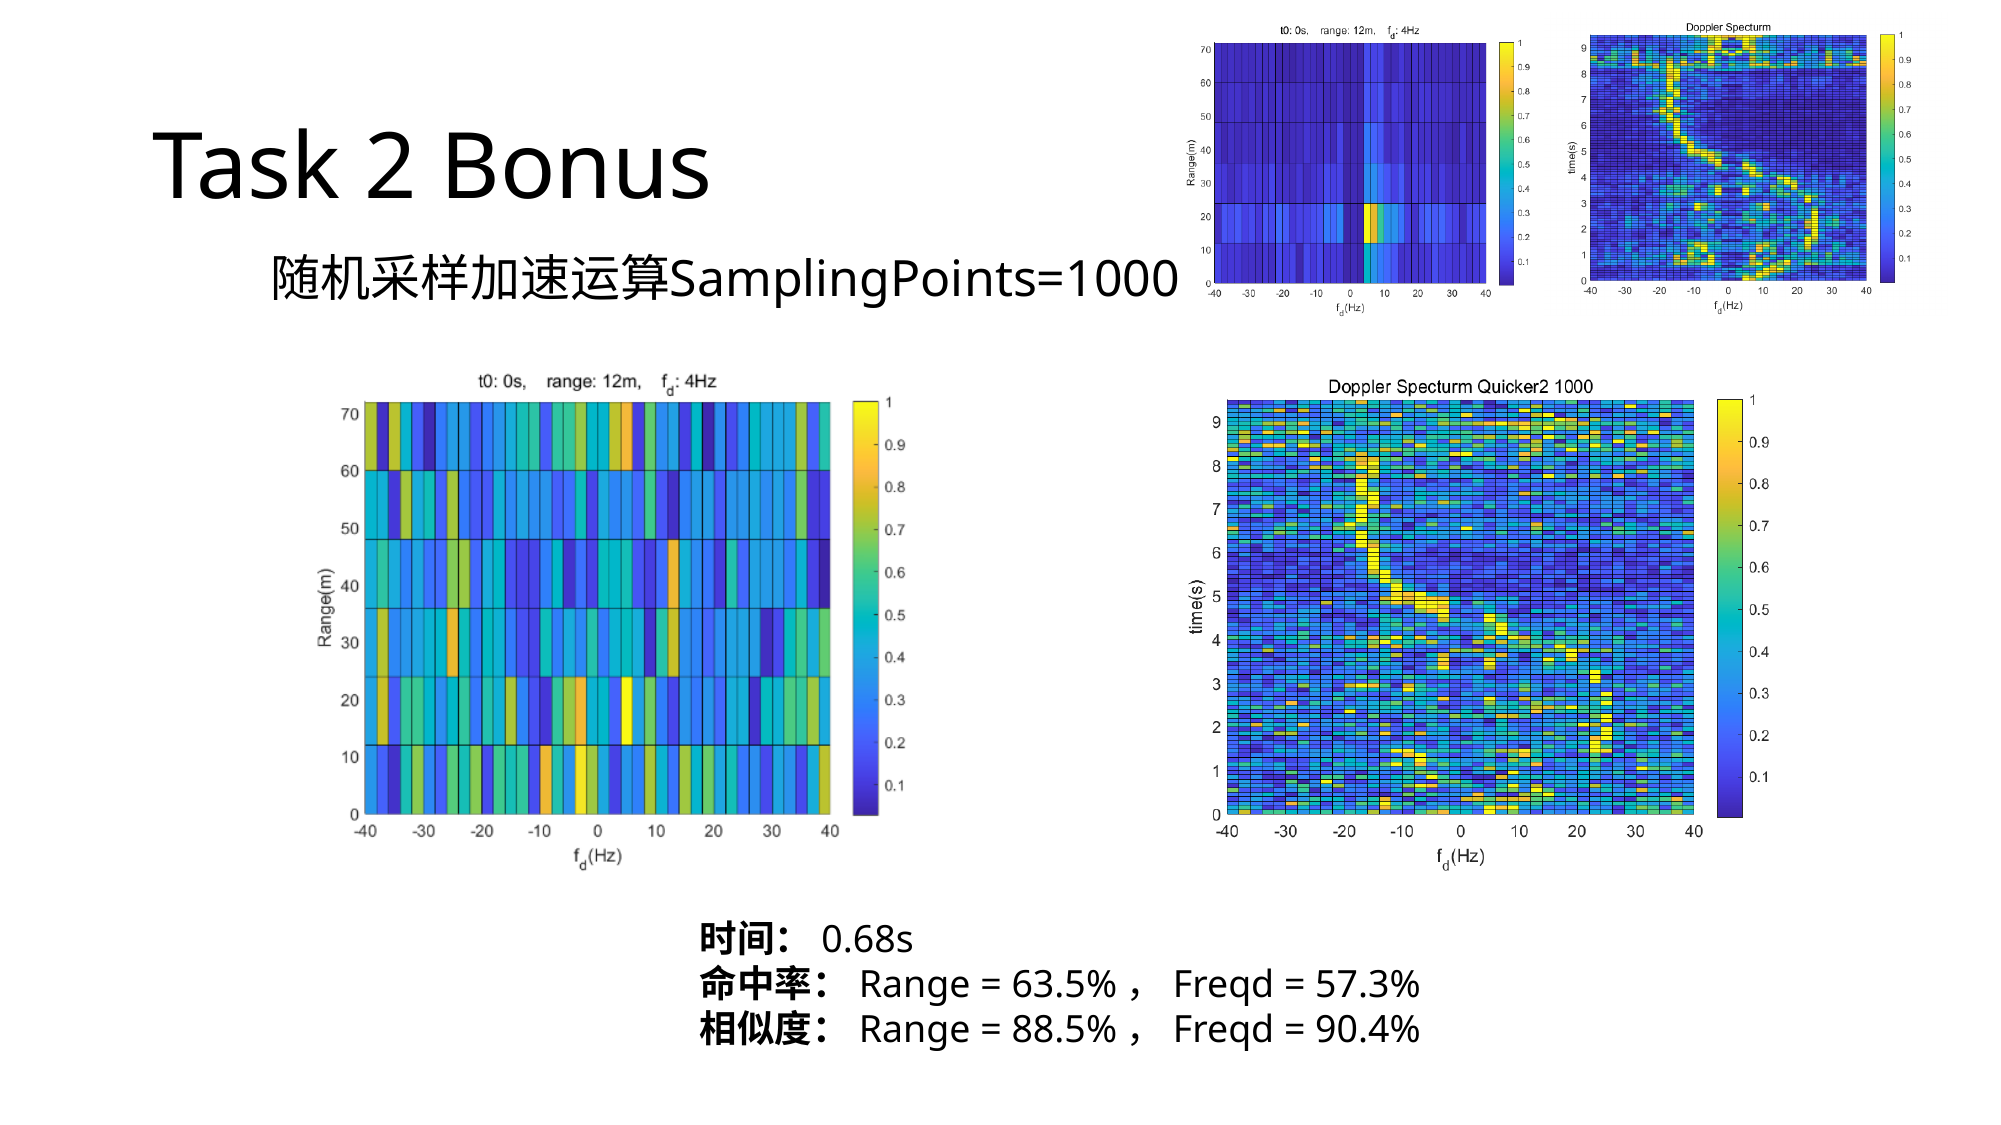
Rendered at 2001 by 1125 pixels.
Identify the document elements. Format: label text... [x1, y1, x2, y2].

picture [287, 363, 969, 875]
title Task 2 Bonus [137, 59, 1168, 278]
text_box 随机采样加速运算 [255, 239, 639, 315]
picture [1148, 361, 1833, 875]
picture [1168, 12, 1948, 318]
text_box 时间：0.68s 命中率：Range = 63.5%，Freqd = 57.3% 相似度：Range = 88.5%，Freqd = 90.4% [685, 907, 1436, 1058]
text_box -SamplingPoints=1000 [639, 239, 1168, 315]
